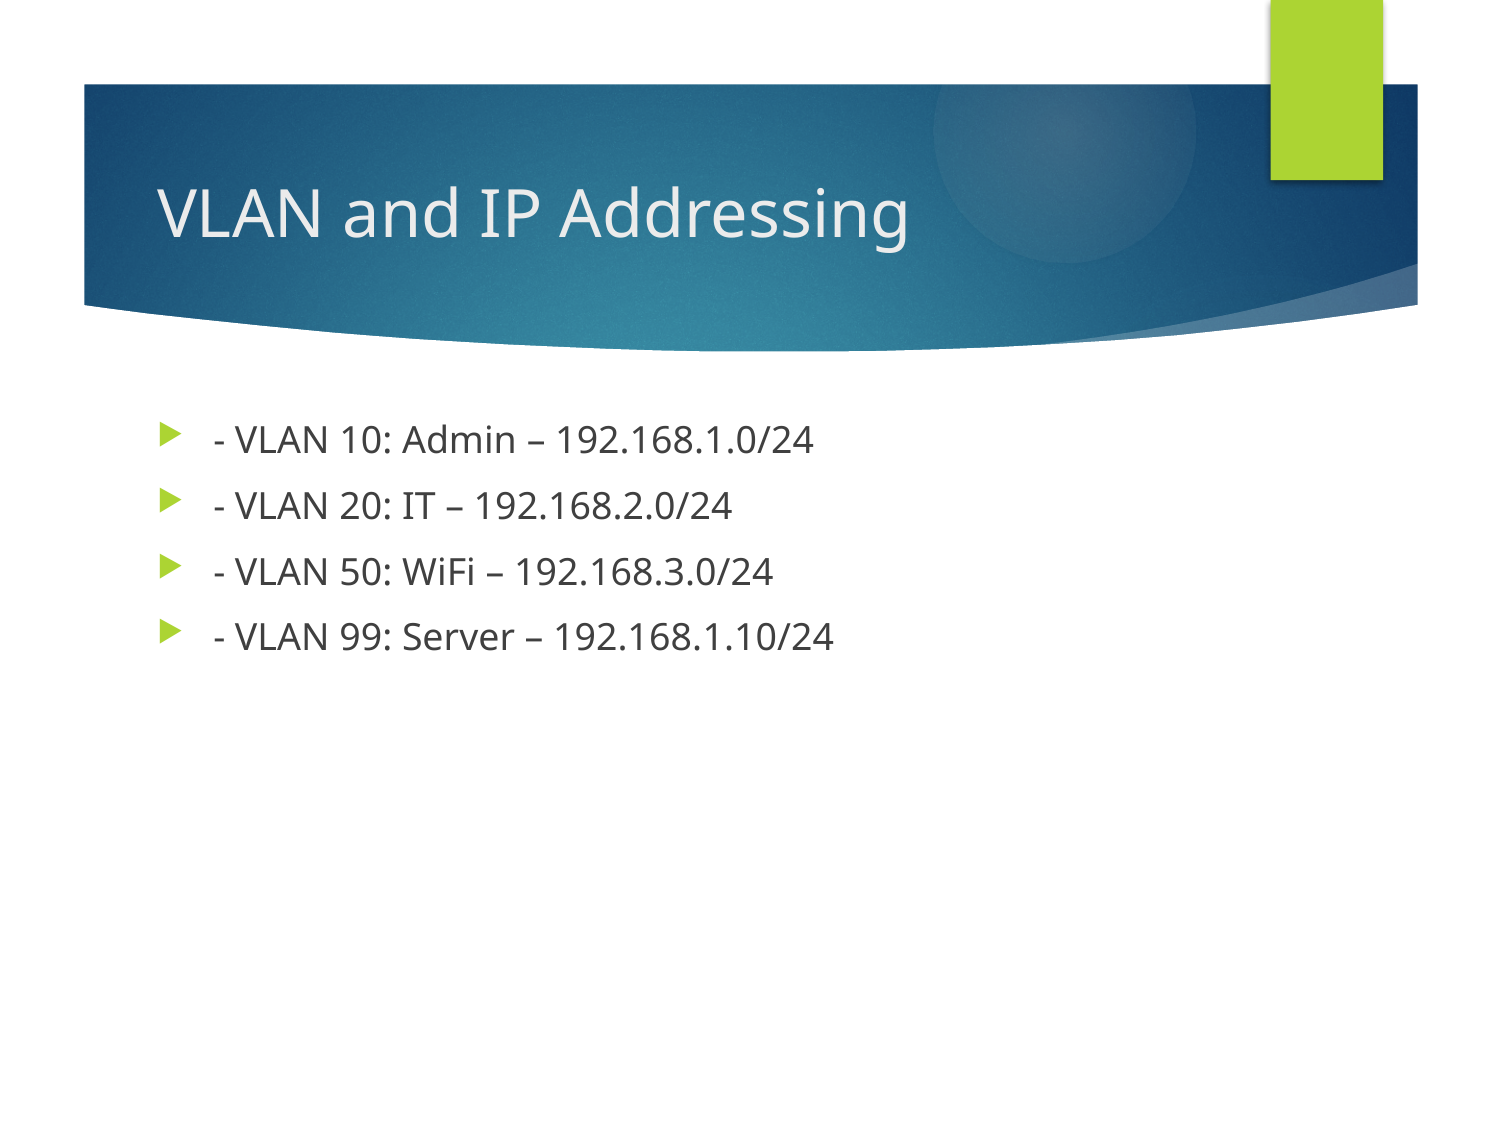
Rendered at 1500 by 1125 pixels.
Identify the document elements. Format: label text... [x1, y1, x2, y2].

list - VLAN 10: Admin – 192.168.1.0/24 - VLAN 20: IT – 192.168.2.0/24 - VLAN 50: WiFi – 192.168.3.0/24 - VLAN 99: Server – 192.168.1.10/24 [142, 408, 1183, 988]
title VLAN and IP Addressing [142, 152, 1183, 269]
